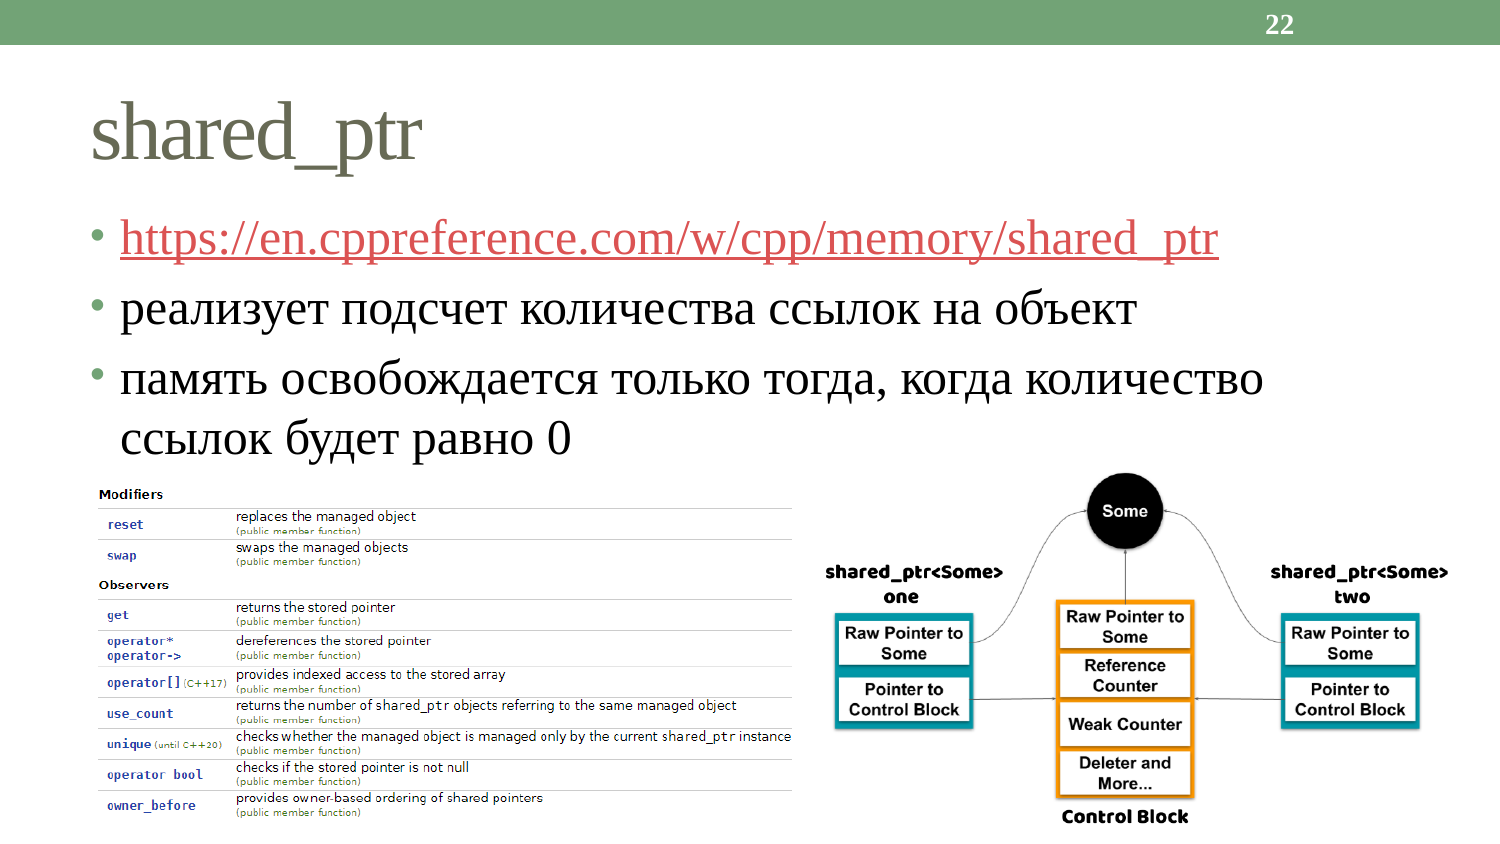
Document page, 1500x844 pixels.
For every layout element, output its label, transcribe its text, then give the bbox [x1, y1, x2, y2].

picture [88, 480, 810, 826]
slide_number 22 [1250, 2, 1425, 43]
list https://en.cppreference.com/w/cpp/memory/shared_ptr реализует подсчет количества ссылок на объект память освобождается только тогда, когда количество ссылок будет равно 0 [75, 196, 1425, 797]
title shared_ptr [75, 65, 1425, 188]
picture [814, 459, 1454, 826]
